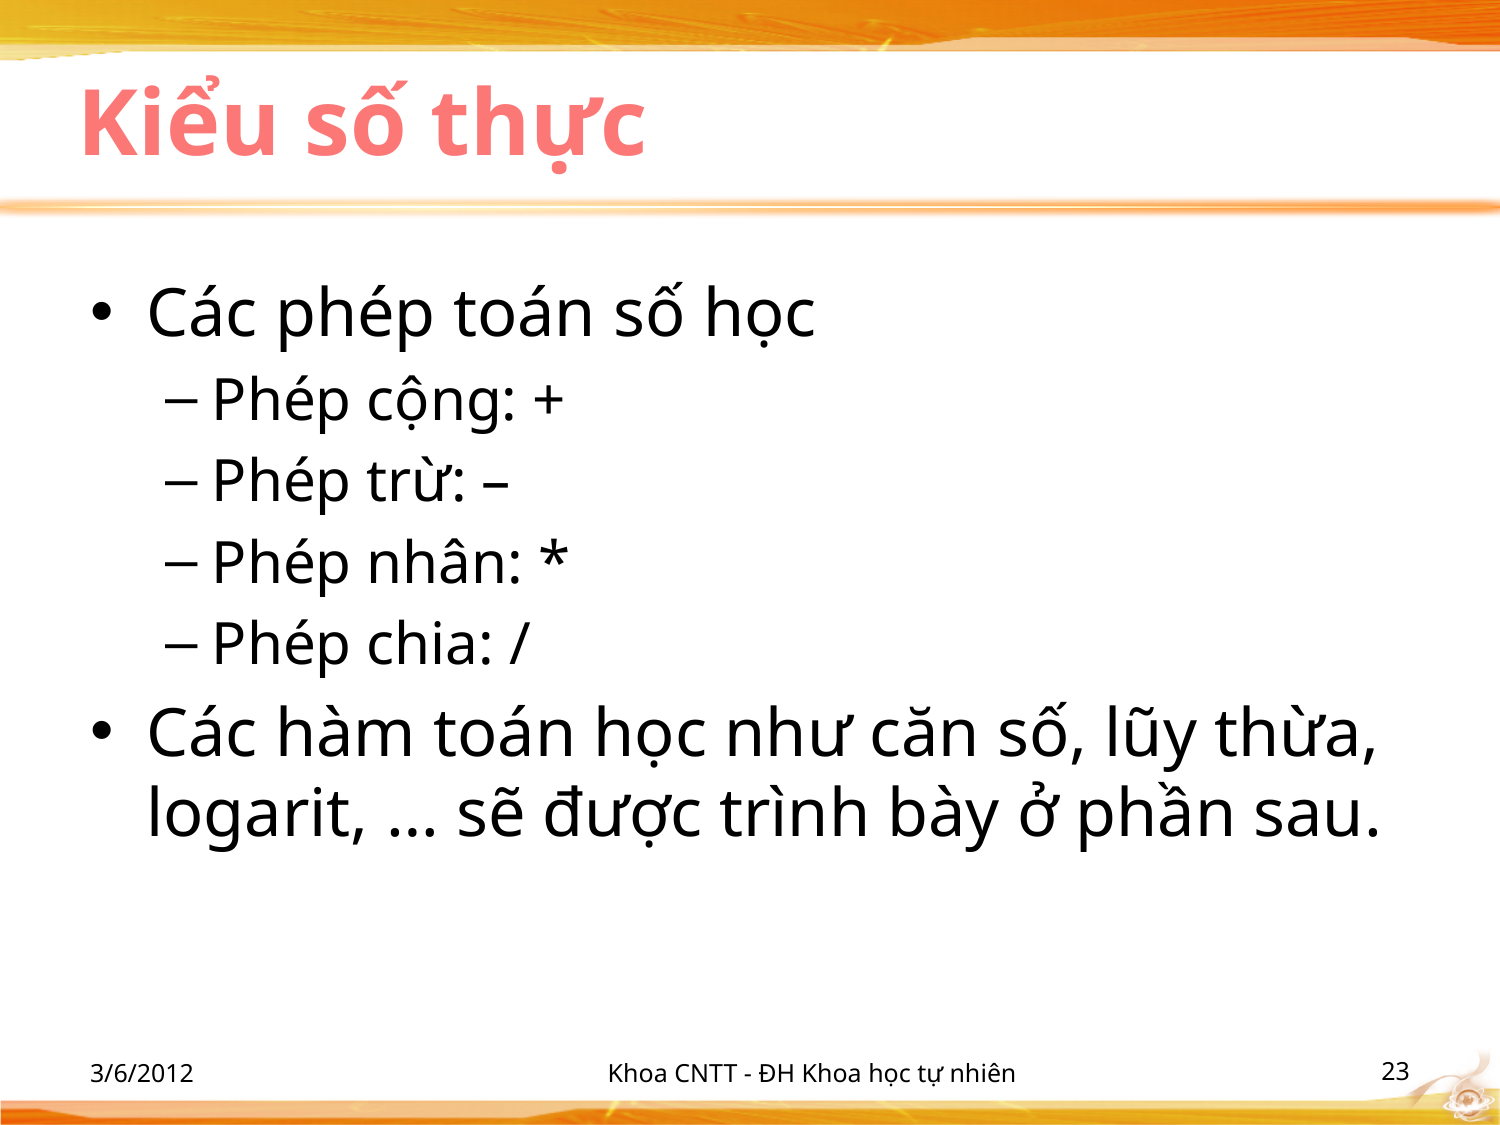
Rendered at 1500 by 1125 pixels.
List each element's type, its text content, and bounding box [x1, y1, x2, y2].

footer Khoa CNTT - ĐH Khoa học tự nhiên [312, 1042, 1313, 1103]
picture [2, 1049, 1500, 1125]
slide_number ‹#› [1337, 1042, 1425, 1103]
picture [0, 187, 1500, 225]
list Các phép toán số học Phép cộng: + Phép trừ: – Phép nhân: * Phép chia: / Các hàm toán học như căn số, lũy thừa, logarit, … sẽ được trình bày ở phần sau. [75, 262, 1425, 1005]
picture [0, 0, 1500, 63]
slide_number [75, 1042, 238, 1103]
title Kiểu số thực [62, 24, 1475, 213]
